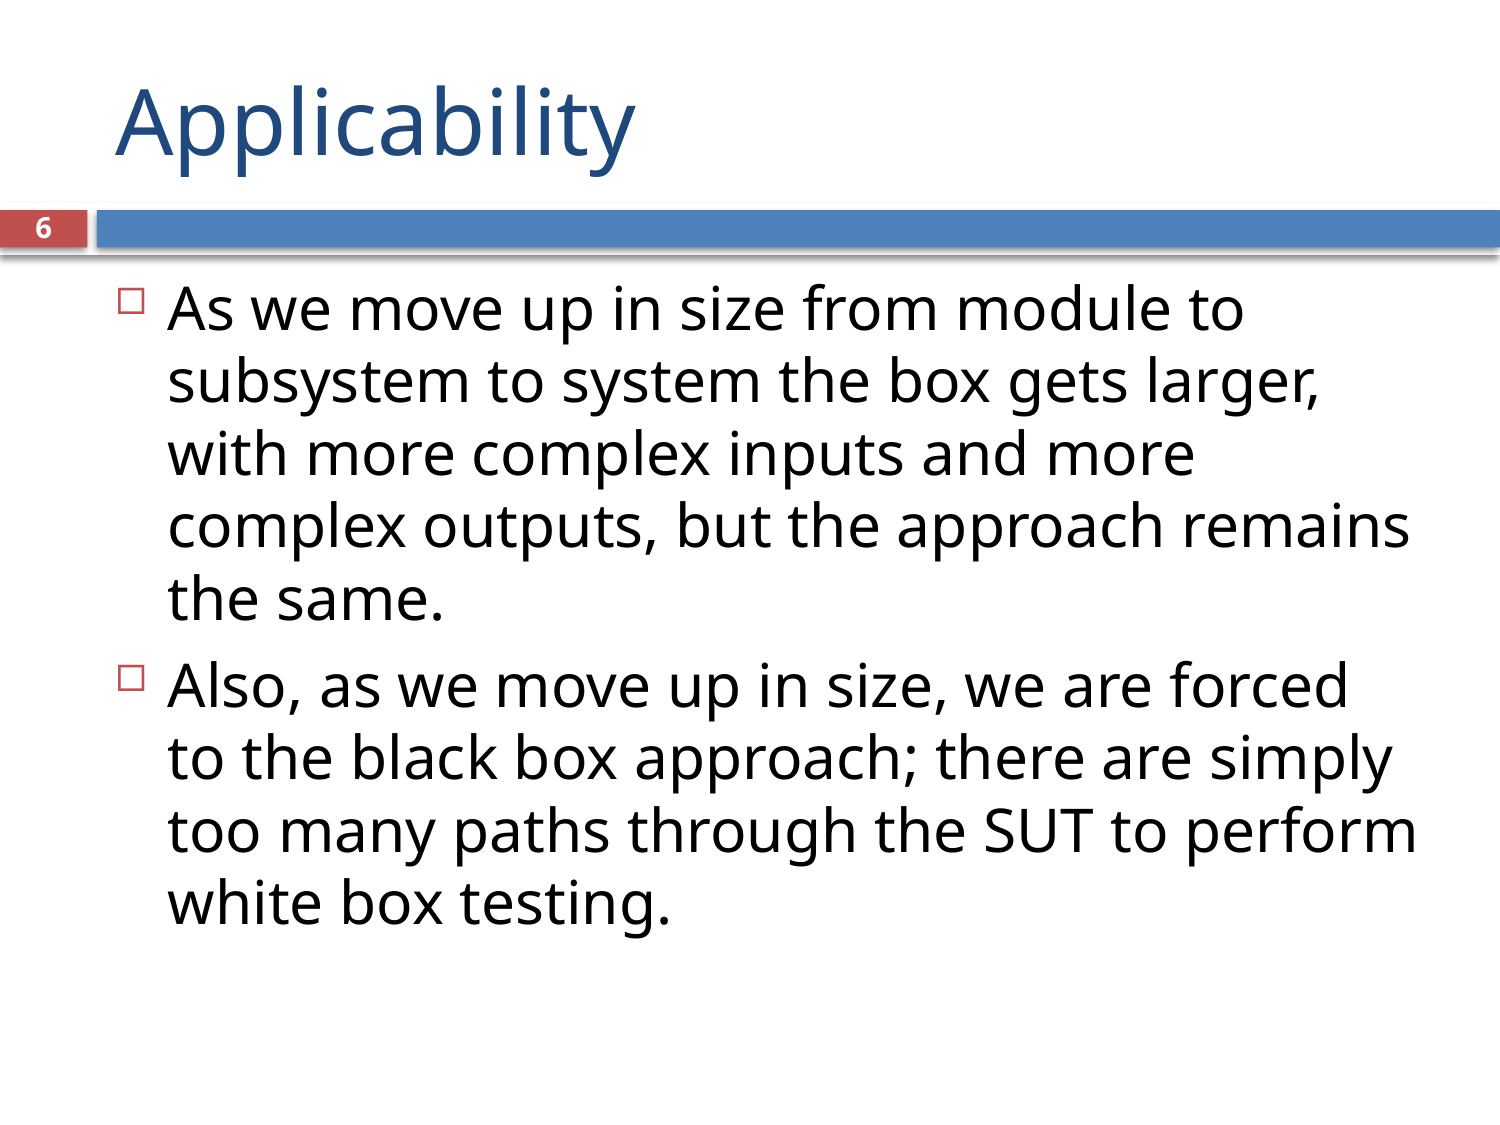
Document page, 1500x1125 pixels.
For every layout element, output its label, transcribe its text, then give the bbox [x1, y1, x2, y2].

slide_number 6 [0, 208, 88, 249]
list As we move up in size from module to subsystem to system the box gets larger, with more complex inputs and more complex outputs, but the approach remains the same. Also, as we move up in size, we are forced to the black box approach; there are simply too many paths through the SUT to perform white box testing. [100, 262, 1438, 1000]
title Applicability [100, 37, 1438, 200]
